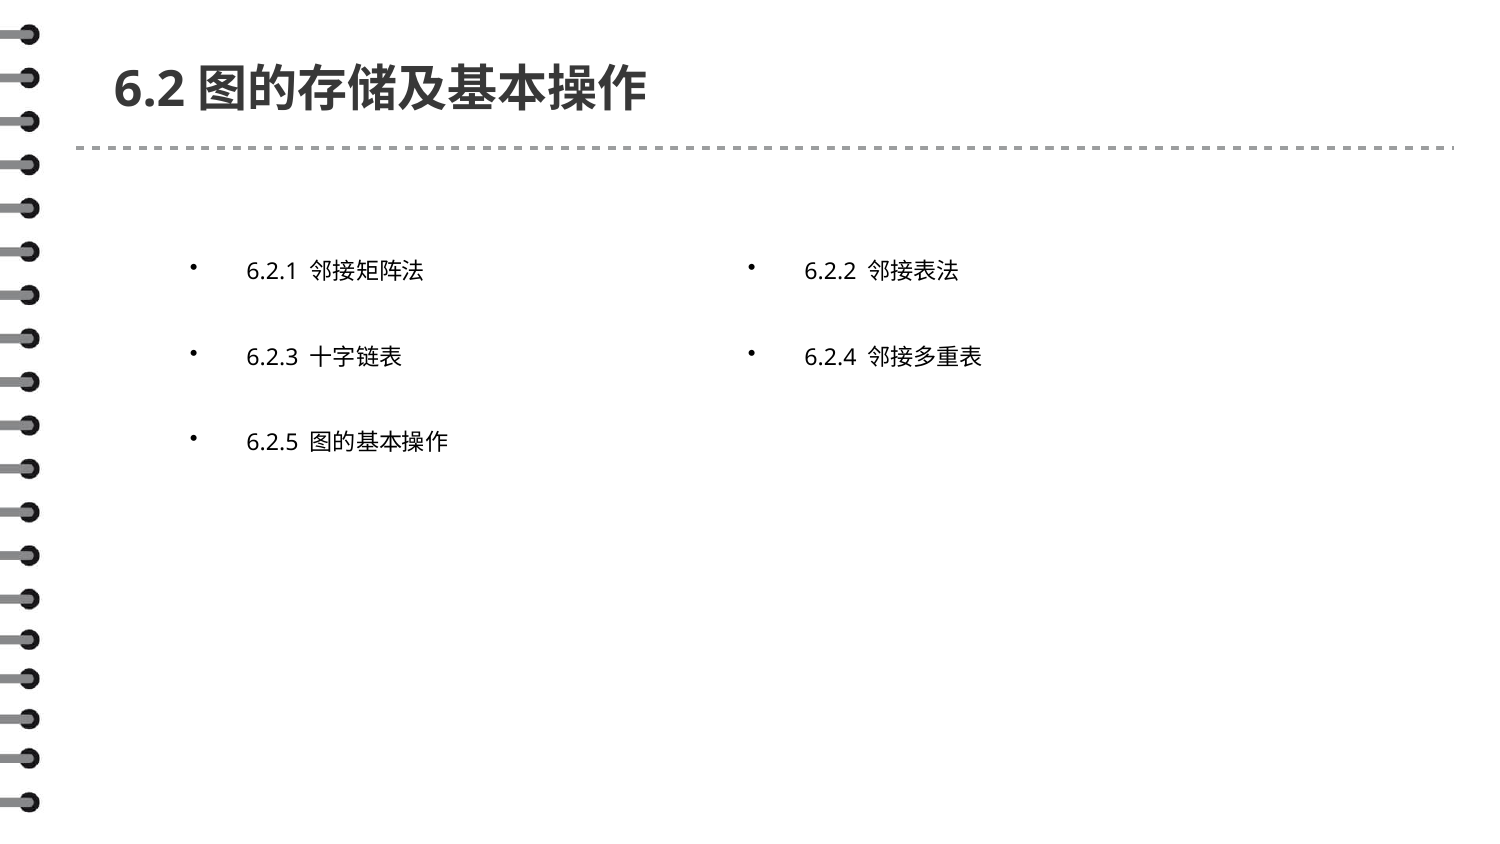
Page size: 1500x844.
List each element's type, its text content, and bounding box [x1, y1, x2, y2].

text_box 6.2图的存储及基本操作 [99, 49, 1469, 140]
picture [0, 0, 1500, 844]
